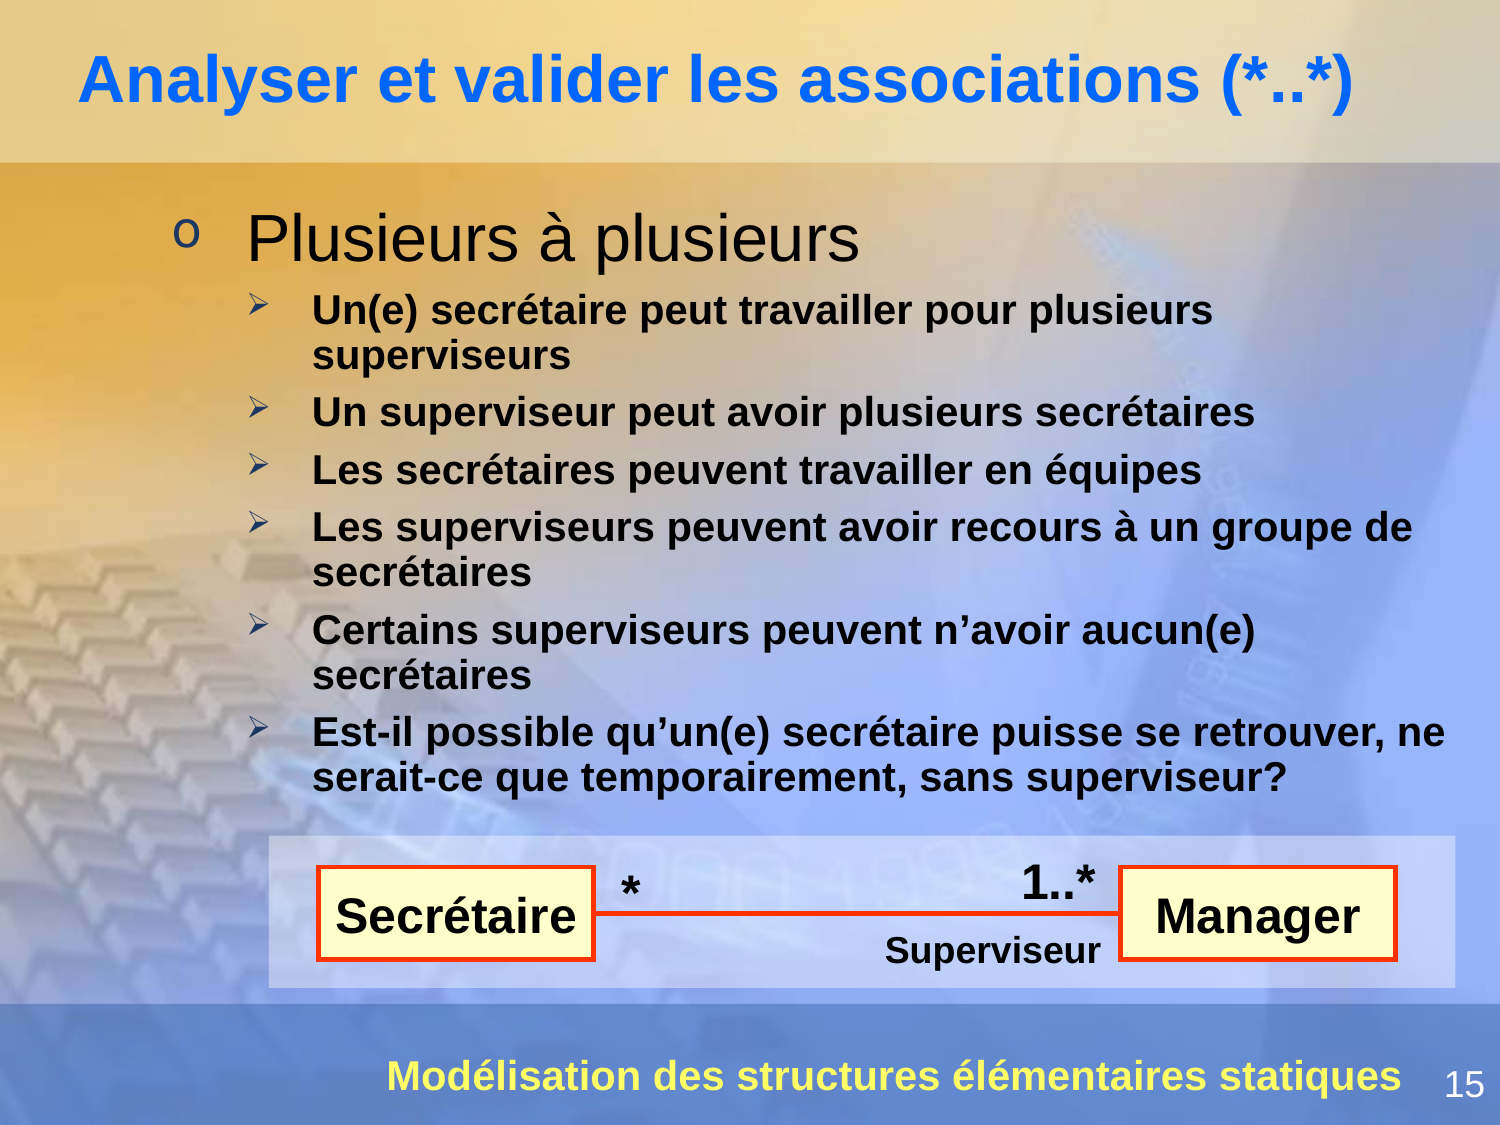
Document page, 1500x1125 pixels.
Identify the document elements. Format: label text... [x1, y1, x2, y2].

text_box * [606, 921, 665, 928]
text_box Manager [1120, 867, 1396, 960]
text_box Secrétaire [318, 867, 594, 960]
text_box 1..* [1006, 841, 1144, 917]
text_box Superviseur [870, 918, 1167, 979]
text_box [268, 835, 1456, 988]
text_box Modélisation des structures élémentaires statiques [386, 1049, 1403, 1100]
text_box * [606, 852, 665, 912]
picture [0, 163, 1500, 1003]
title Analyser et valider les associations (*..*) [62, 37, 1469, 125]
list Plusieurs à plusieurs Un(e) secrétaire peut travailler pour plusieurs superviseurs Un superviseur peut avoir plusieurs secrétaires Les secrétaires peuvent travailler en équipes Les superviseurs peuvent avoir recours à un groupe de secrétaires Certains superviseurs peuvent n’avoir aucun(e) secrétaires Est-il possible qu’un(e) secrétaire puisse se retrouver, ne serait-ce que temporairement, sans superviseur? [62, 196, 1470, 825]
